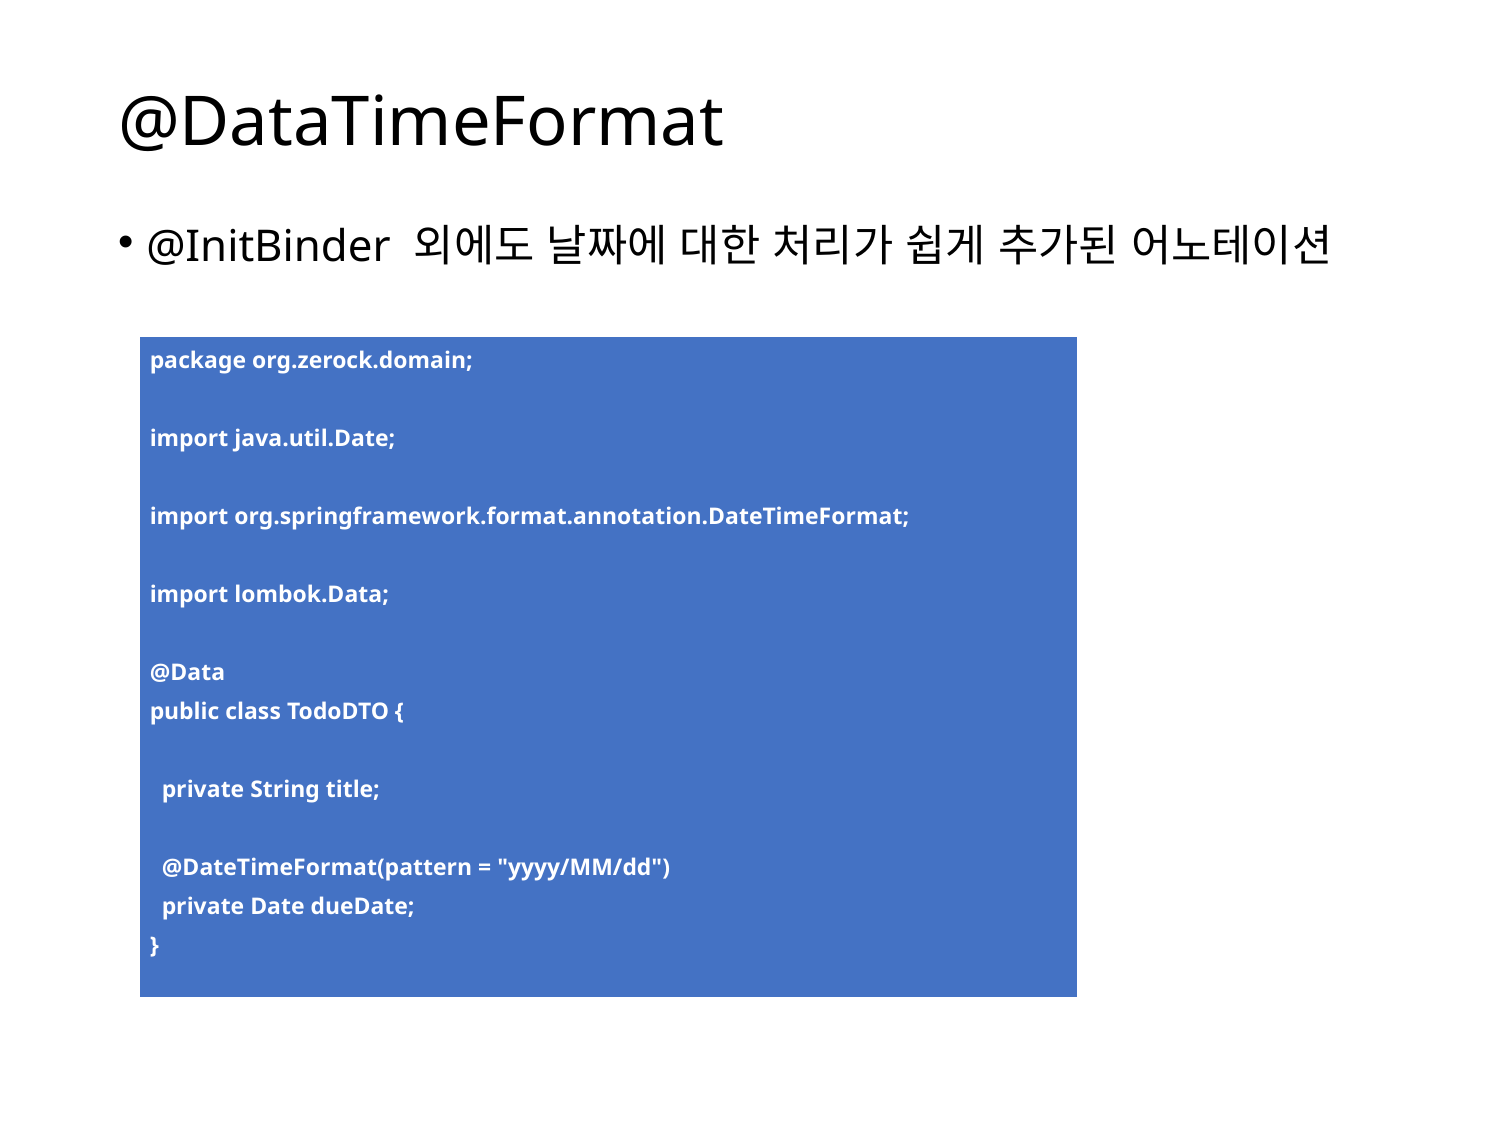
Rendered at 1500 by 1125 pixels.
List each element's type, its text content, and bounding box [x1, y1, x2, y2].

text_box @InitBinder 외에도 날짜에 대한 처리가 쉽게 추가된 어노테이션 [103, 208, 1397, 1014]
title @DataTimeFormat [103, 59, 1397, 188]
